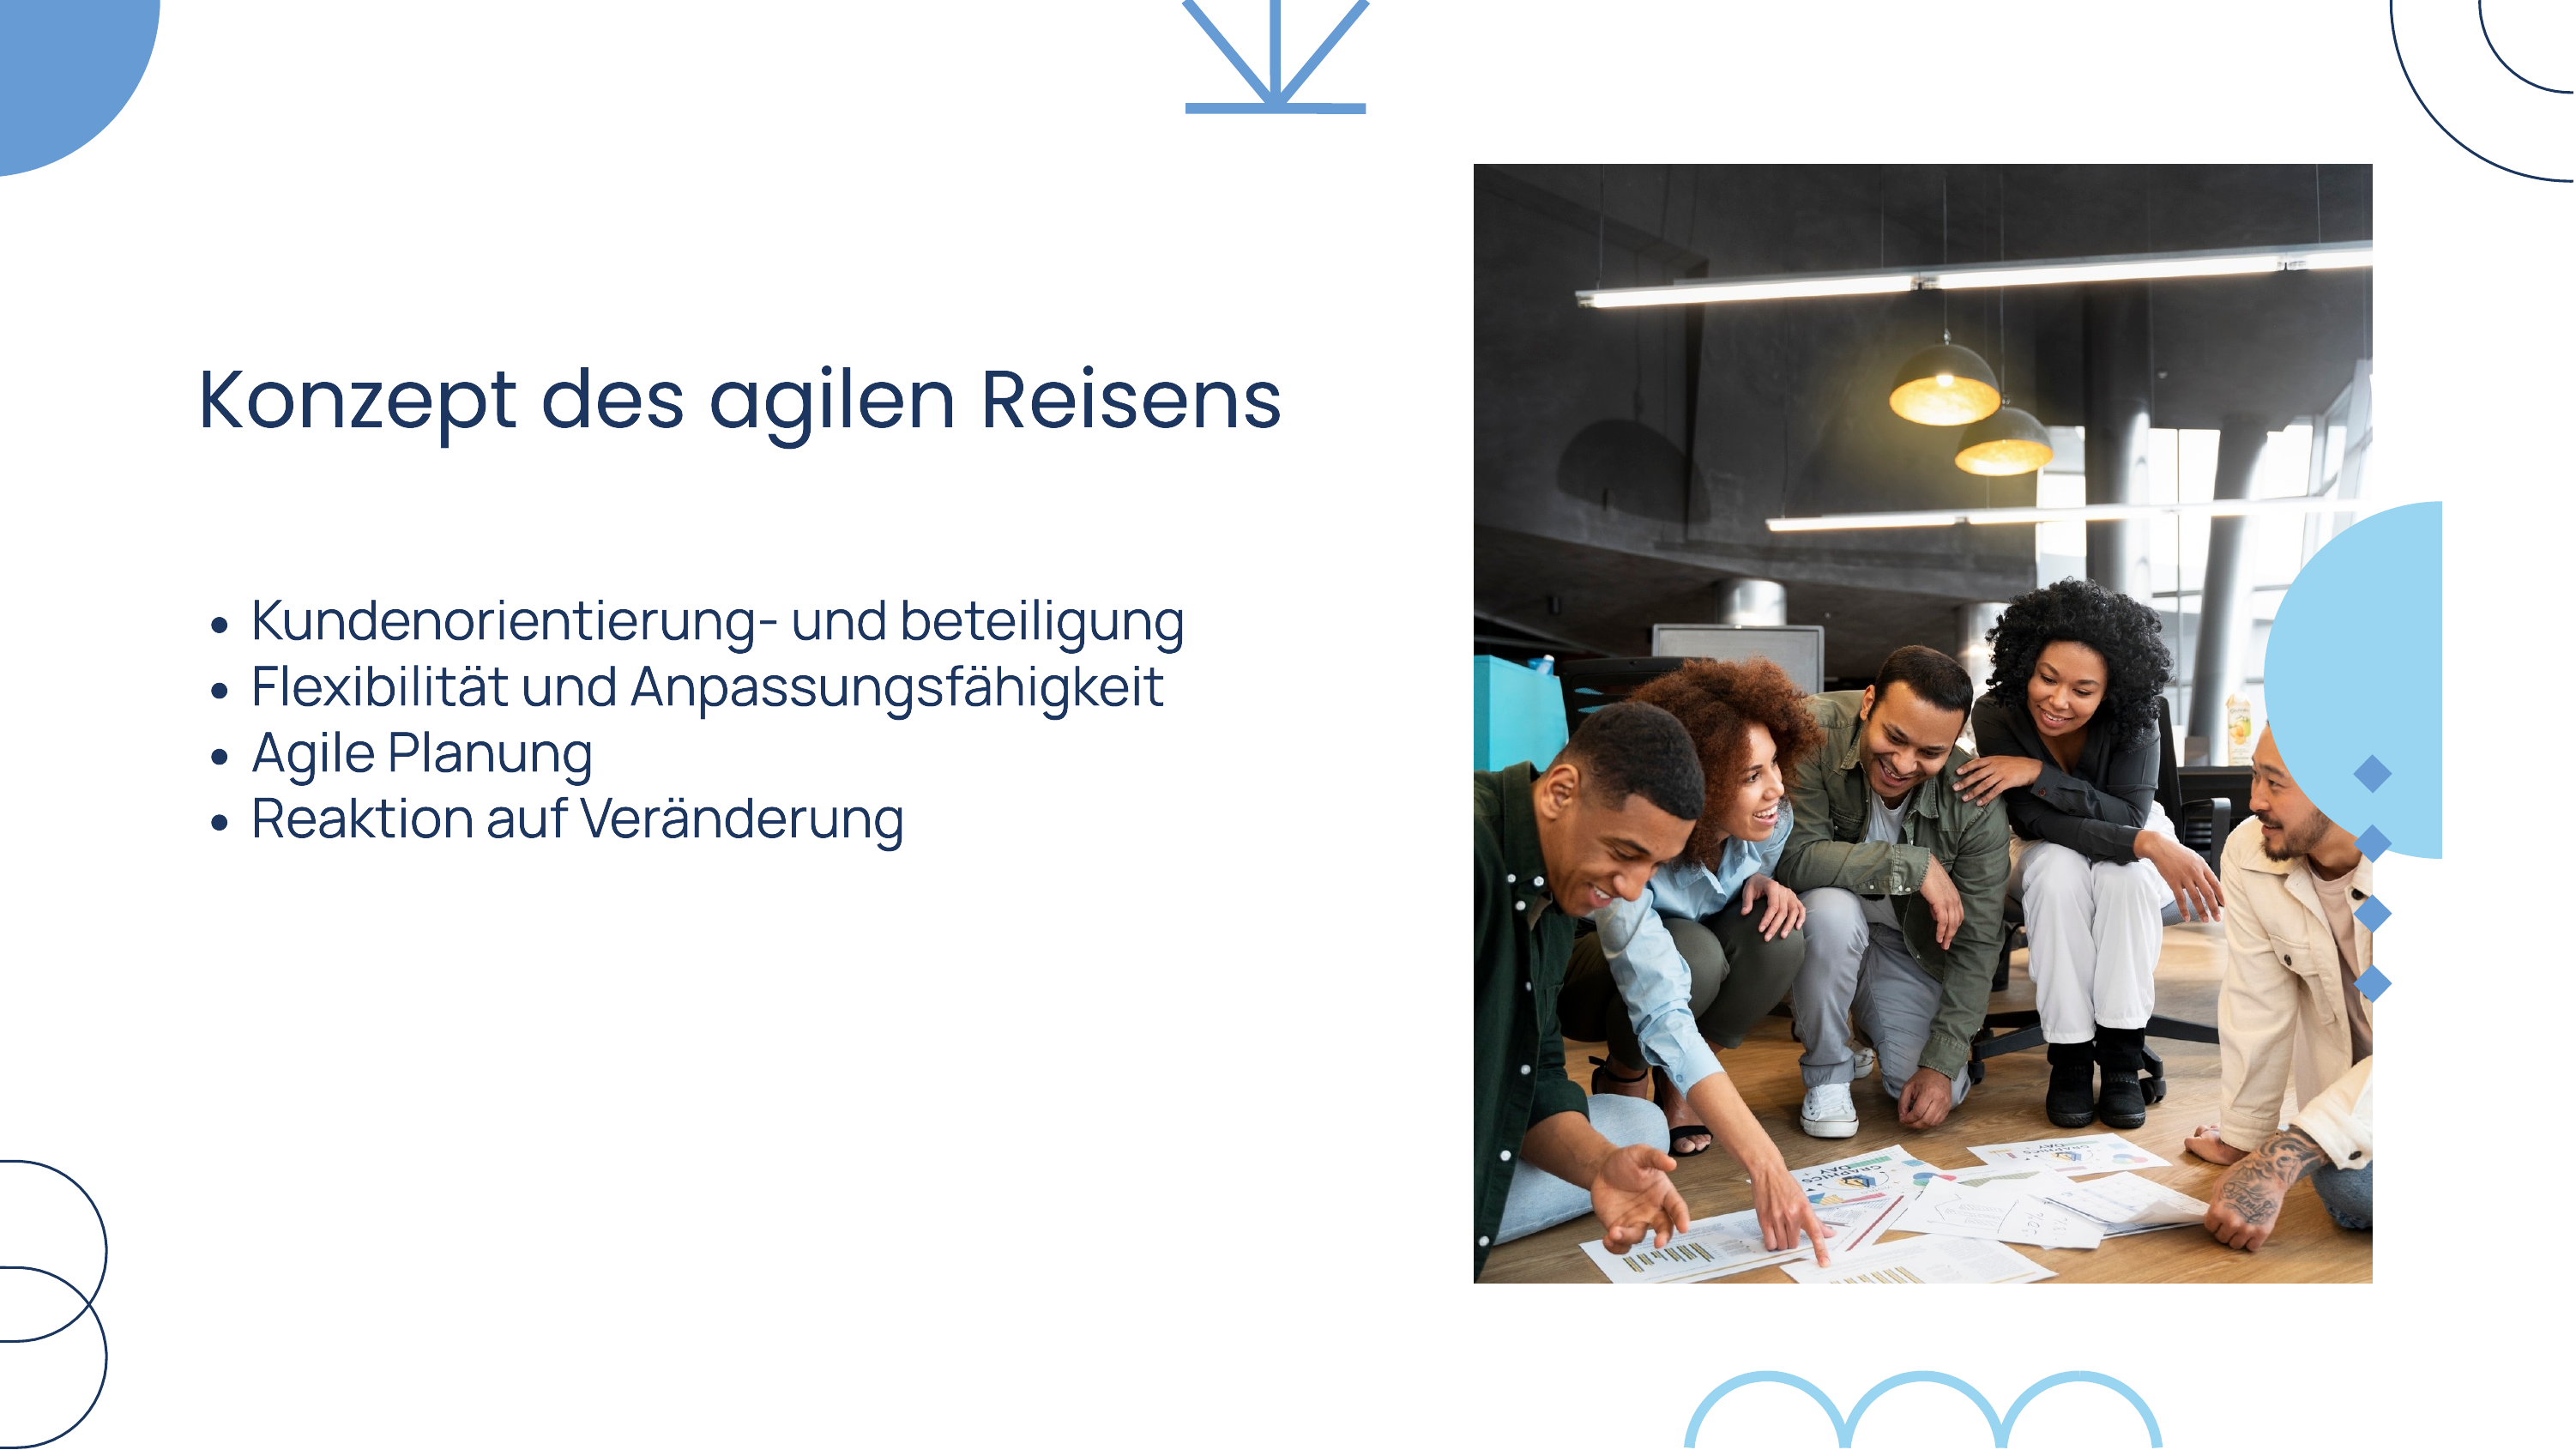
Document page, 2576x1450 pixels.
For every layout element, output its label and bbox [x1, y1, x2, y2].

text_box [1473, 164, 2443, 1284]
picture [208, 580, 1188, 854]
picture [196, 341, 1284, 456]
